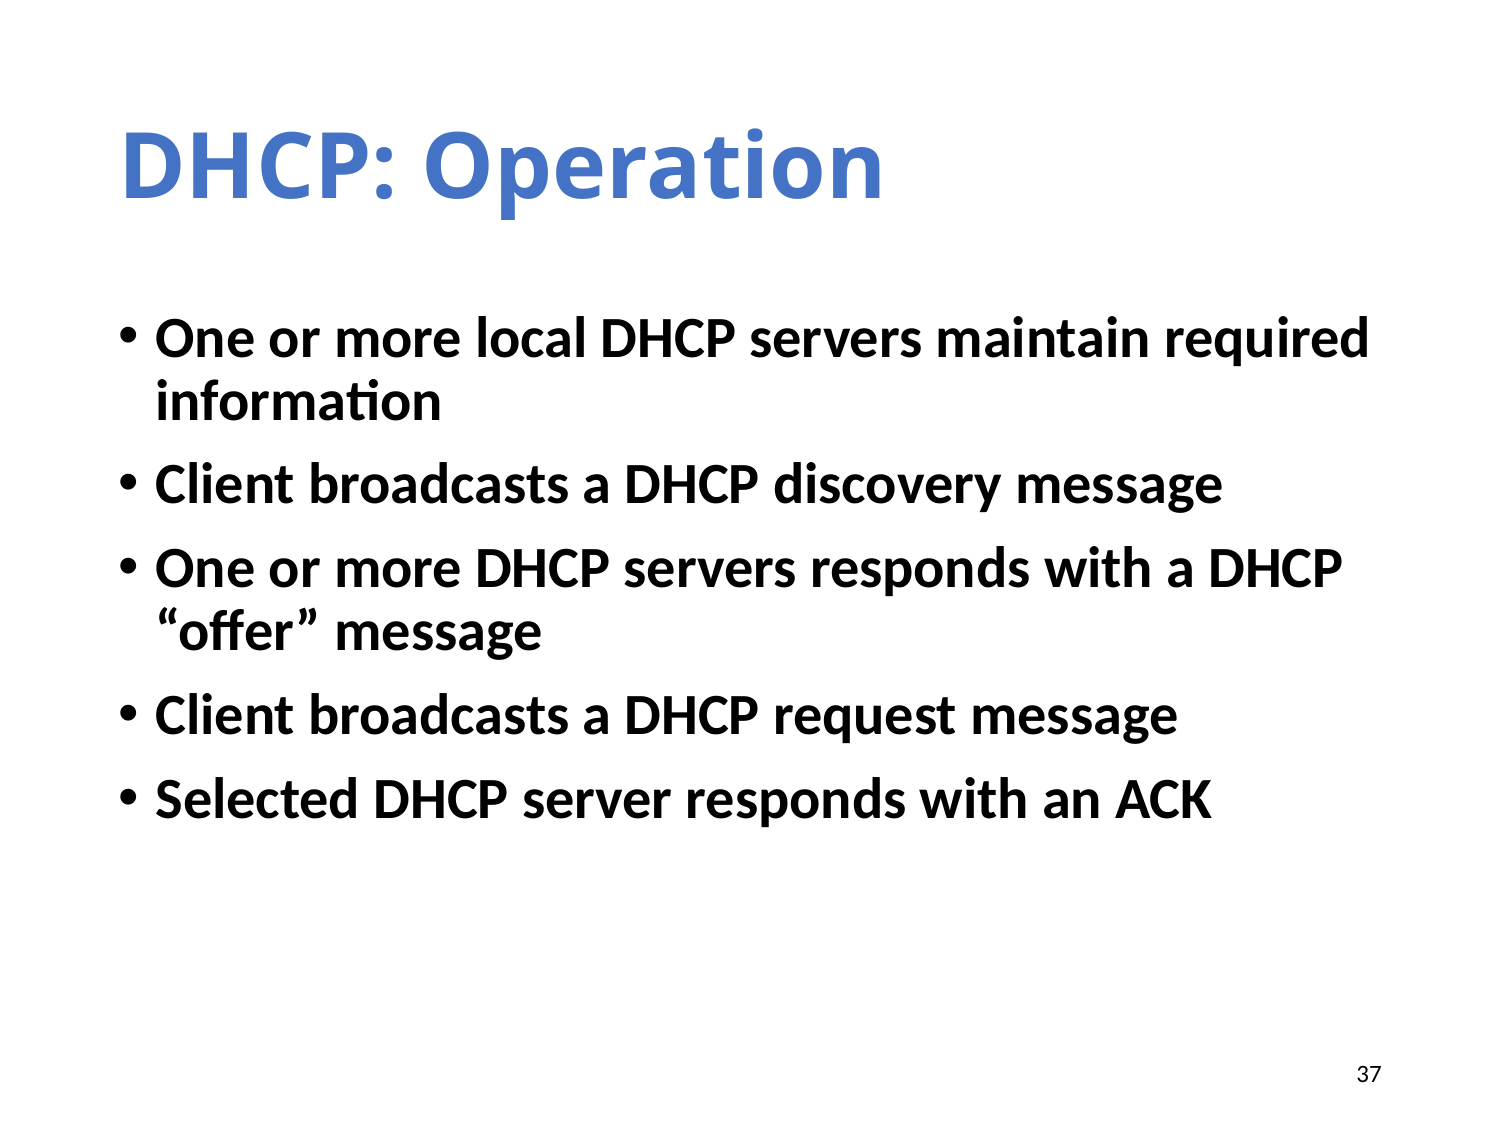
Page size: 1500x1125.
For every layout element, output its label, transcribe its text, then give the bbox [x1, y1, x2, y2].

title DHCP: Operation [103, 59, 1397, 278]
slide_number 37 [1059, 1042, 1397, 1103]
list One or more local DHCP servers maintain required information Client broadcasts a DHCP discovery message One or more DHCP servers responds with a DHCP “offer” message Client broadcasts a DHCP request message Selected DHCP server responds with an ACK [103, 299, 1397, 1014]
